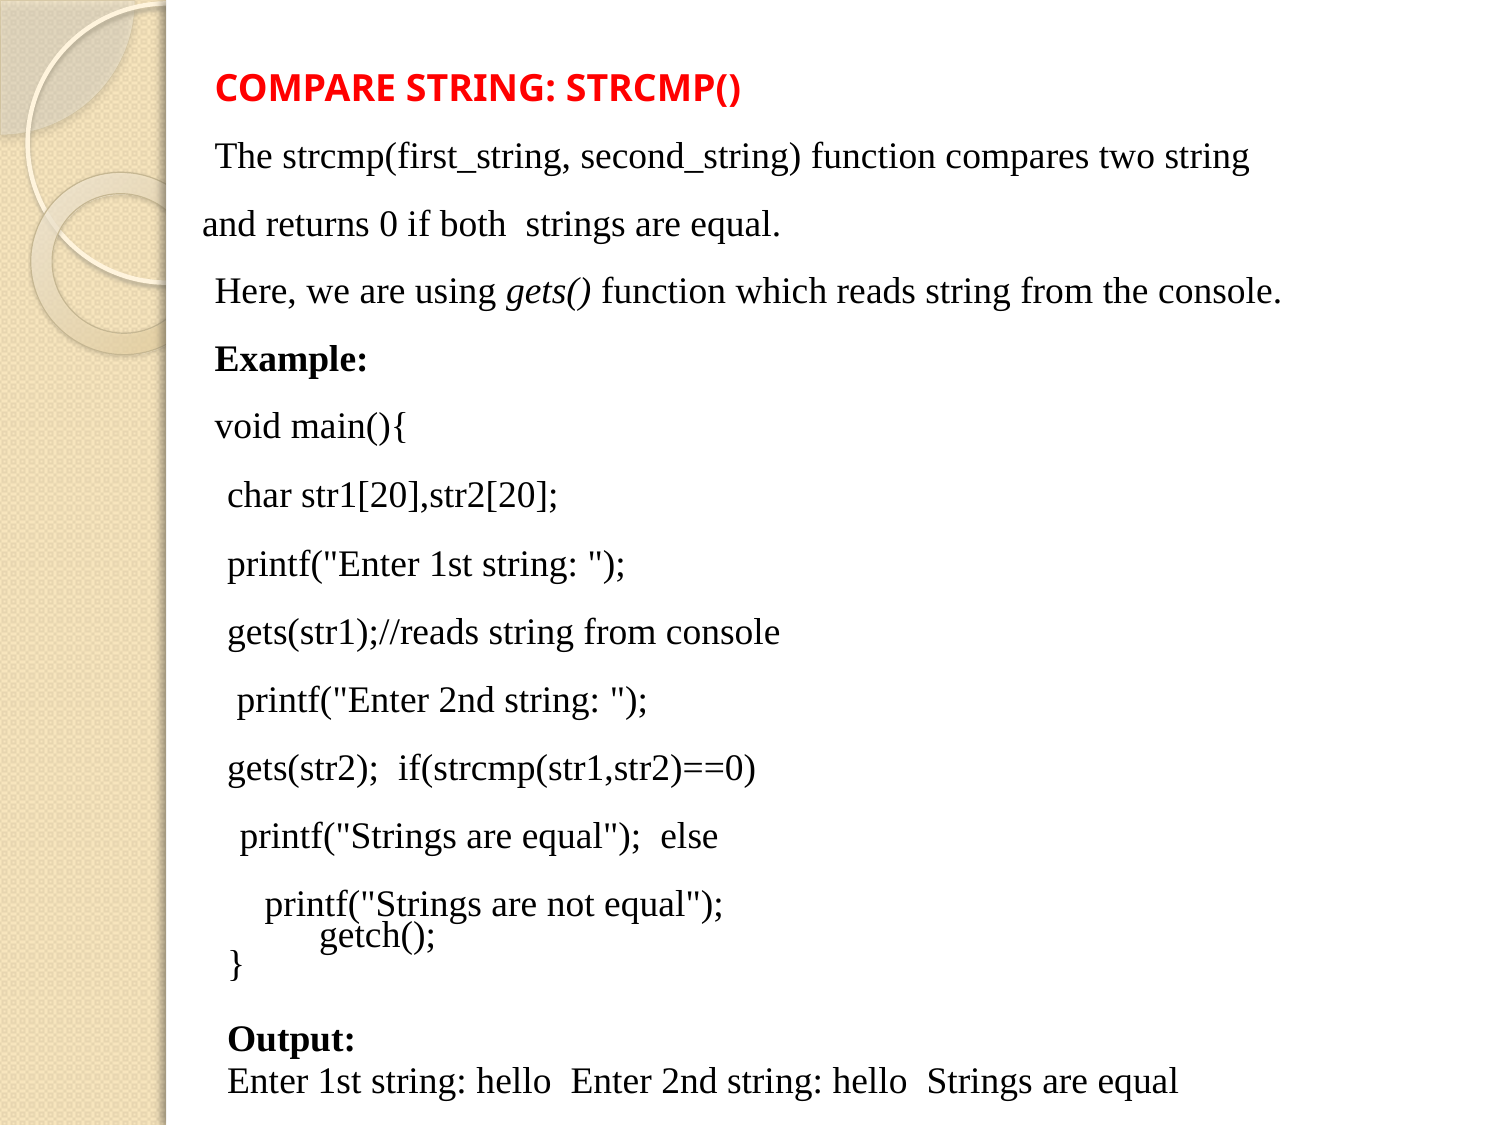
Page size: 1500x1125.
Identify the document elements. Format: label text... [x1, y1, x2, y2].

text_box COMPARE STRING: STRCMP() The strcmp(first_string, second_string) function compares two string and returns 0 if both strings are equal. Here, we are using gets() function which reads string from the console. Example: void main(){ char str1[20],str2[20]; printf("Enter 1st string: "); gets(str1);//reads string from console printf("Enter 2nd string: "); gets(str2); if(strcmp(str1,str2)==0) printf("Strings are equal"); else printf("Strings are not equal"); getch(); } Output: Enter 1st string: hello Enter 2nd string: hello Strings are equal [200, 37, 1302, 1125]
